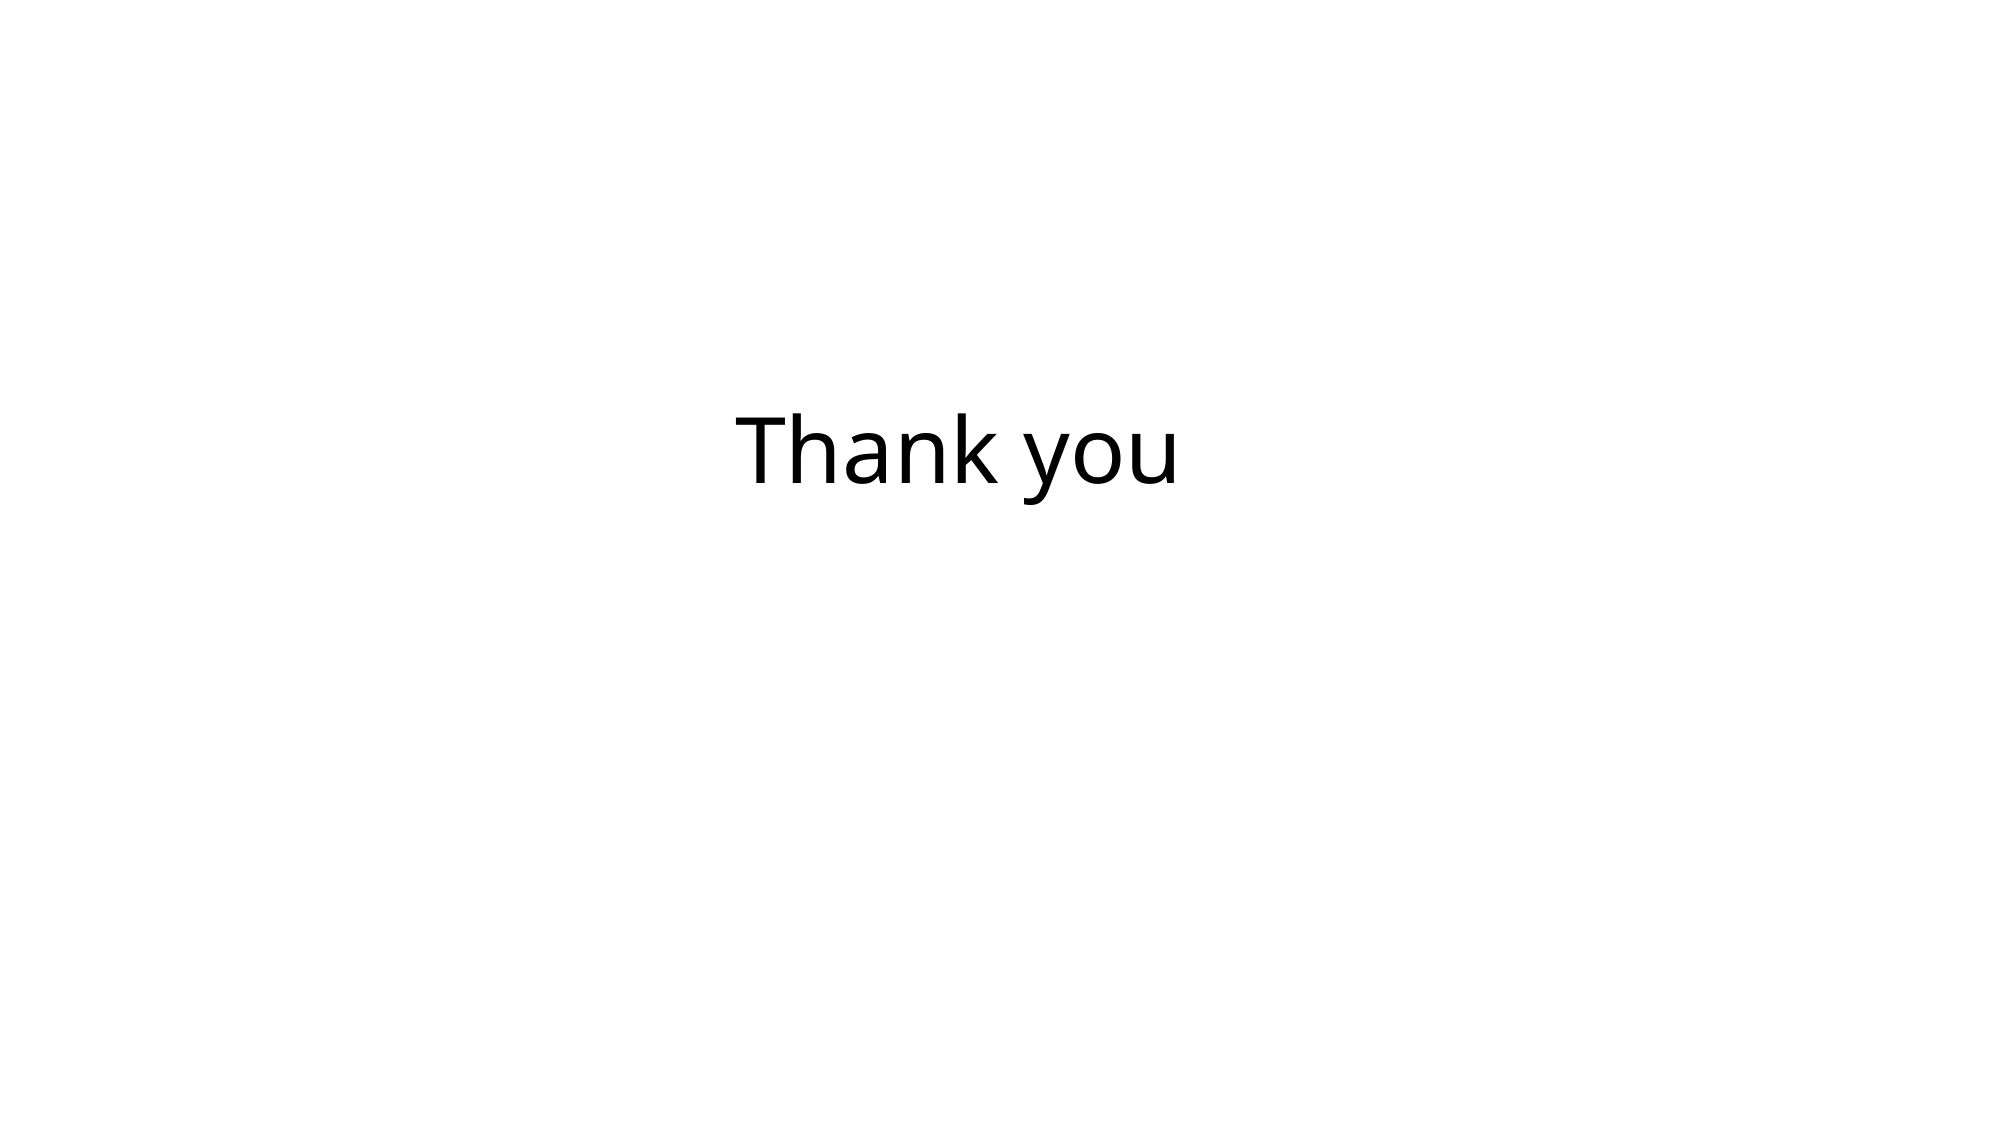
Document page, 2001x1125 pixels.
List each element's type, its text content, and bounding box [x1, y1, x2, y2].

title Thank you [96, 345, 1822, 563]
